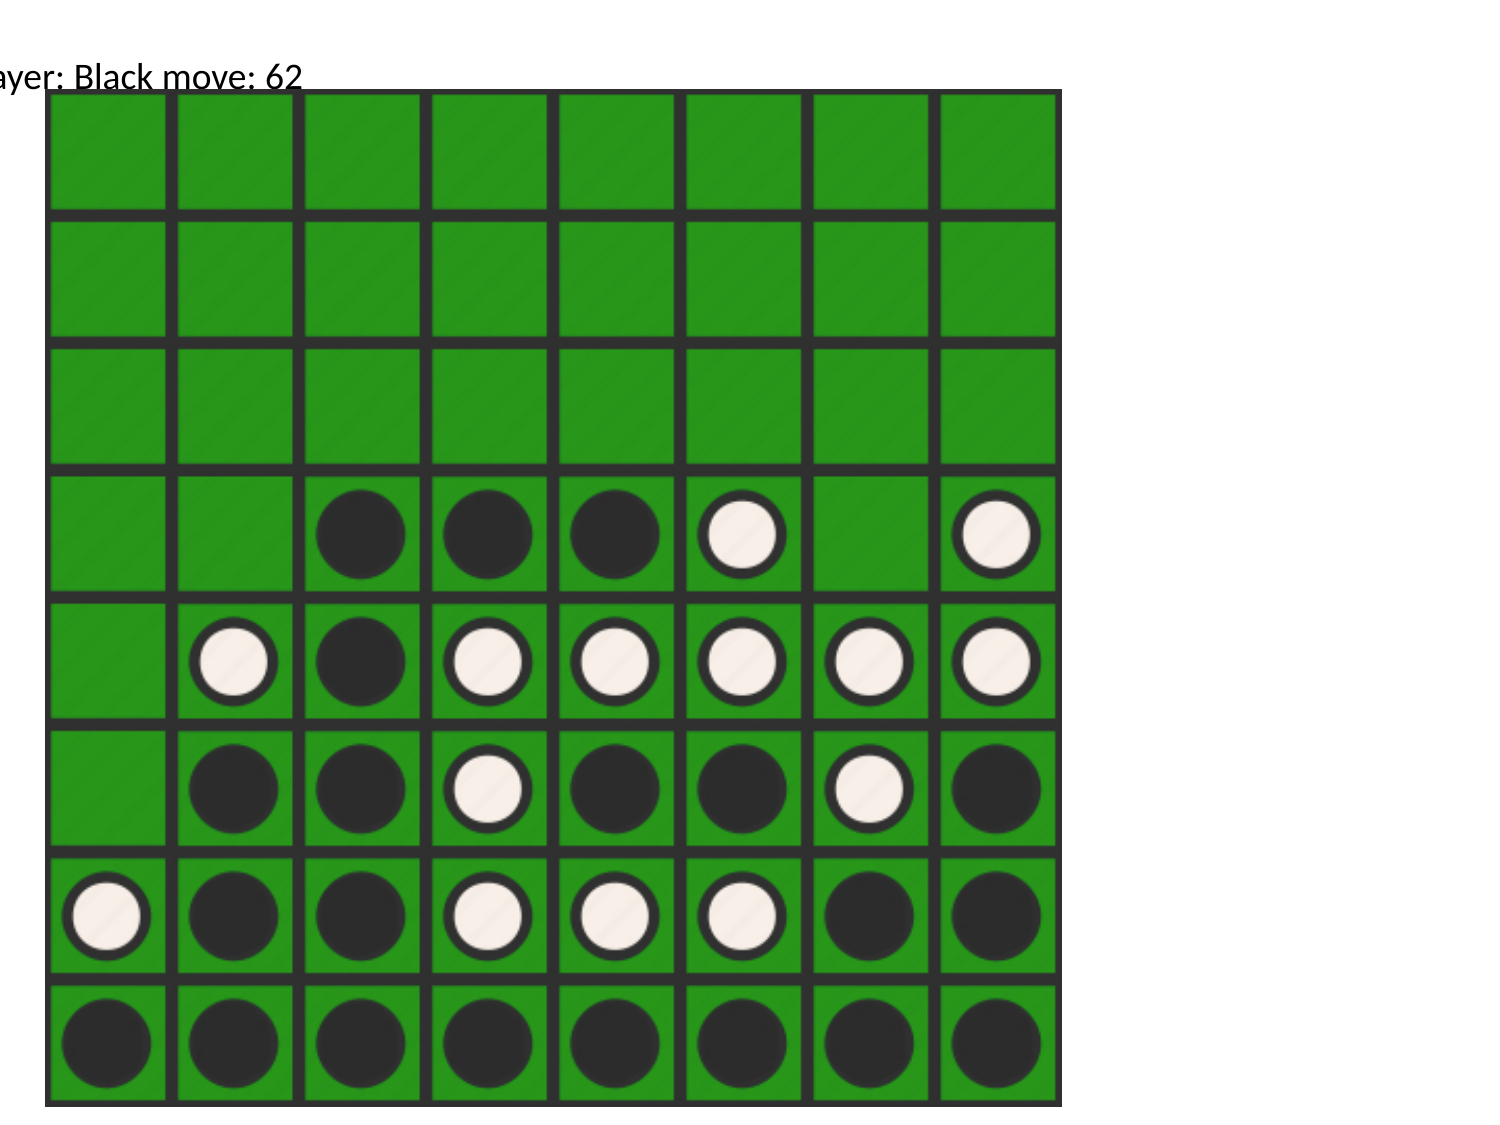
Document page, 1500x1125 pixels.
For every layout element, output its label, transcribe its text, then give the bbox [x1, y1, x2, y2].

picture [44, 89, 1062, 1107]
text_box turn: 31 player: Black move: 62 [0, 44, 319, 105]
